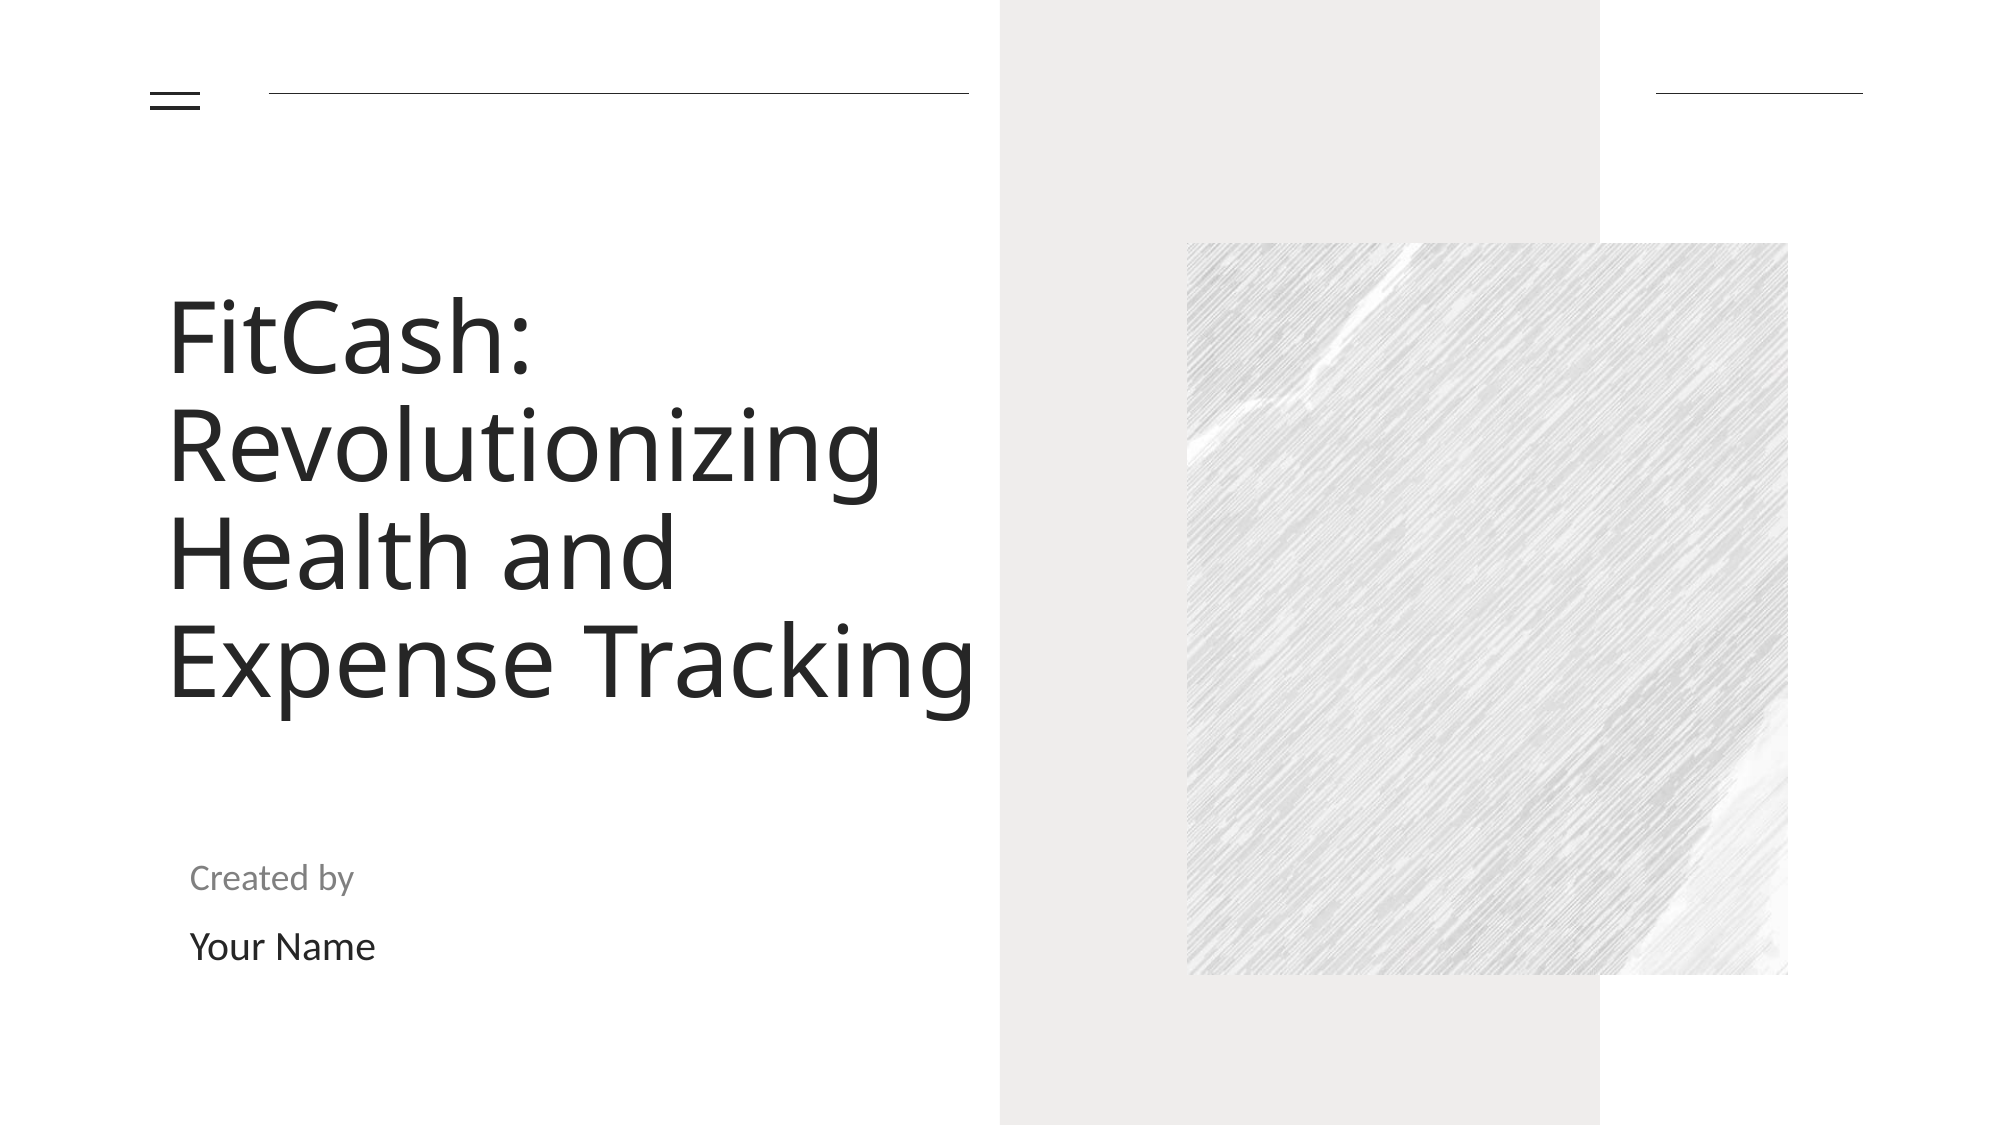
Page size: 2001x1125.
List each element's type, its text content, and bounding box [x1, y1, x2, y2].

list Your Name [174, 916, 663, 977]
title FitCash: Revolutionizing Health and Expense Tracking [150, 394, 1000, 612]
list Created by [174, 850, 663, 911]
picture [1187, 243, 1788, 976]
